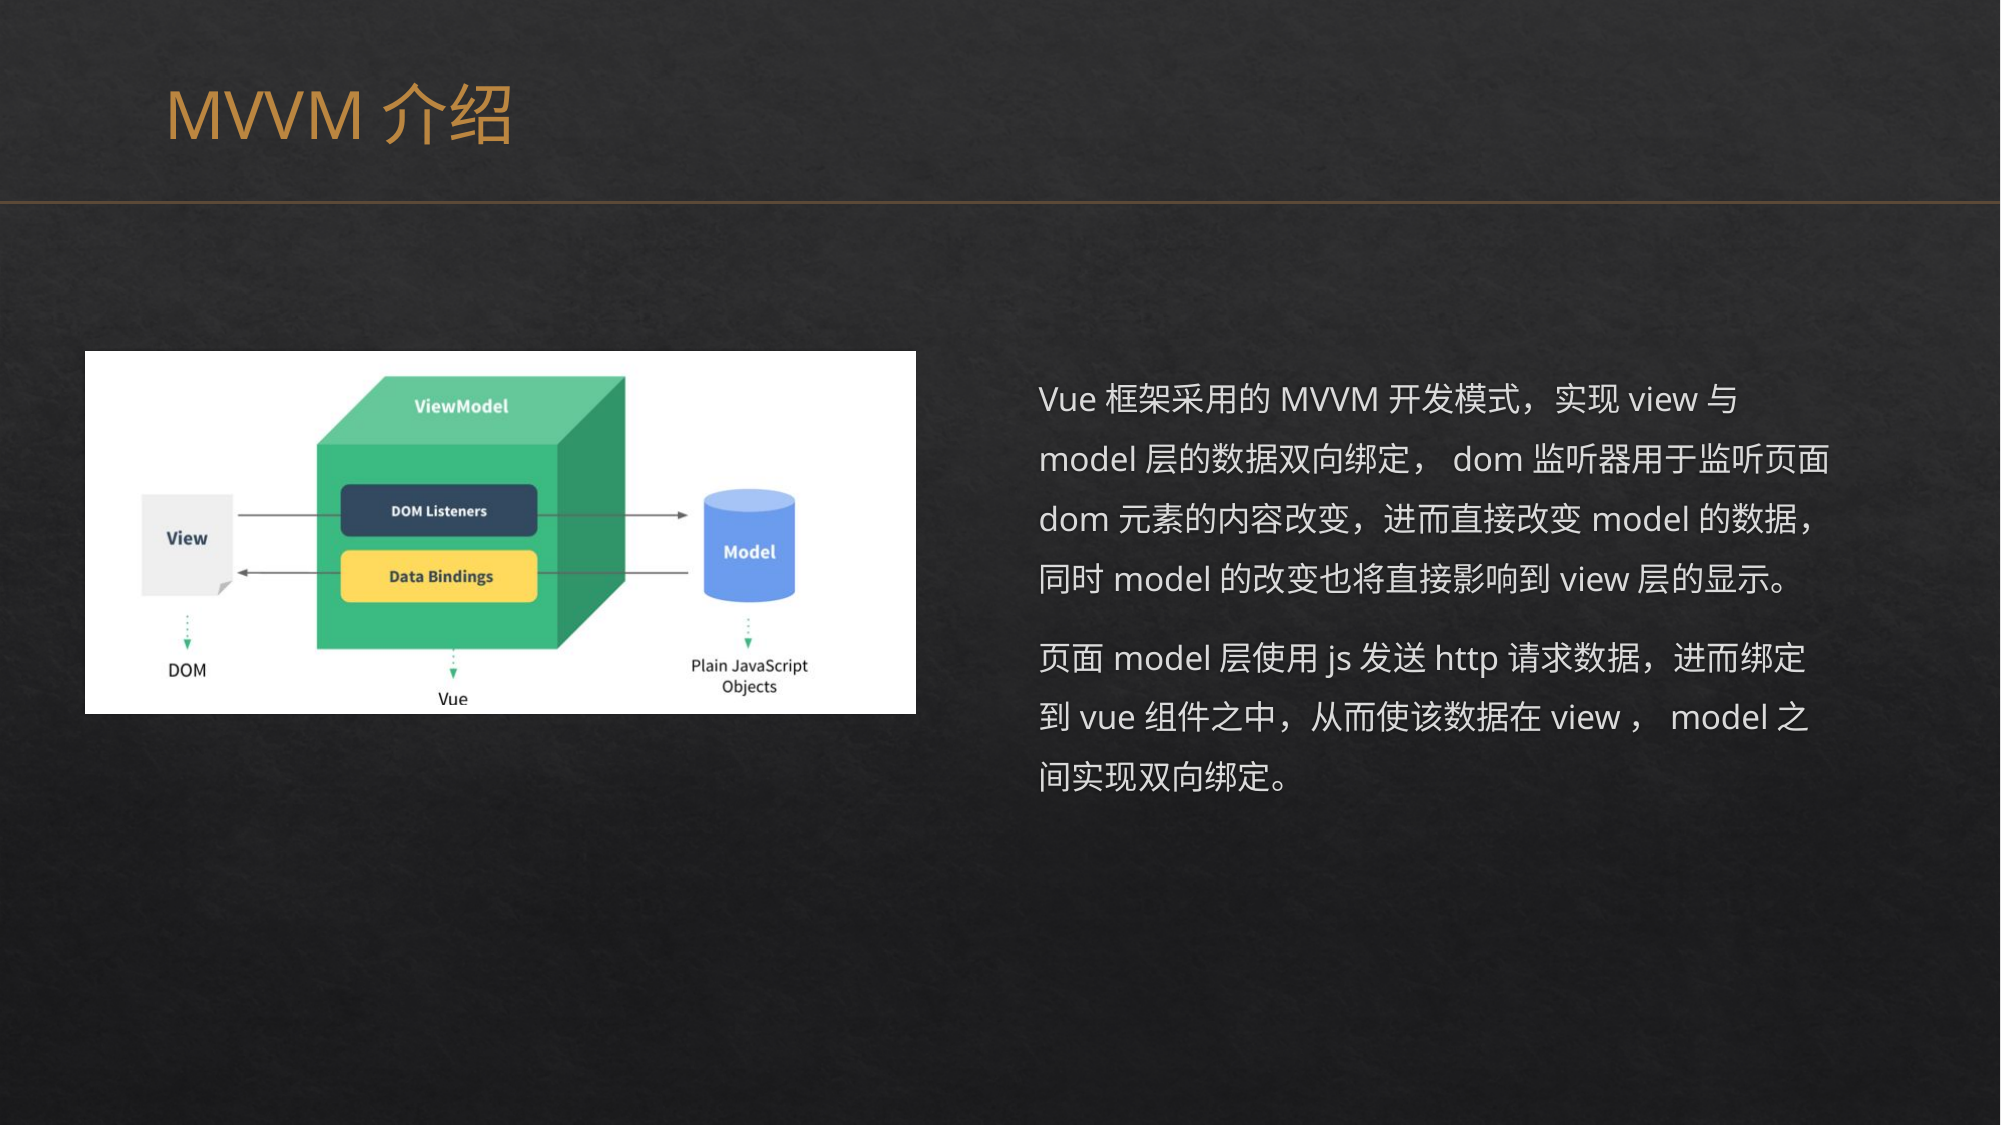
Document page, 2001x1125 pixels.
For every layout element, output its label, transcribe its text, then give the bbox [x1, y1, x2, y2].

text_box MVVM介绍 [149, 65, 758, 156]
list Vue框架采用的MVVM开发模式，实现view与model层的数据双向绑定，dom监听器用于监听页面dom元素的内容改变，进而直接改变model的数据，同时model的改变也将直接影响到view层的显示。 页面model层使用js发送http请求数据，进而绑定到vue组件之中，从而使该数据在view，model之间实现双向绑定。 [1017, 351, 1849, 1018]
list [85, 350, 916, 715]
